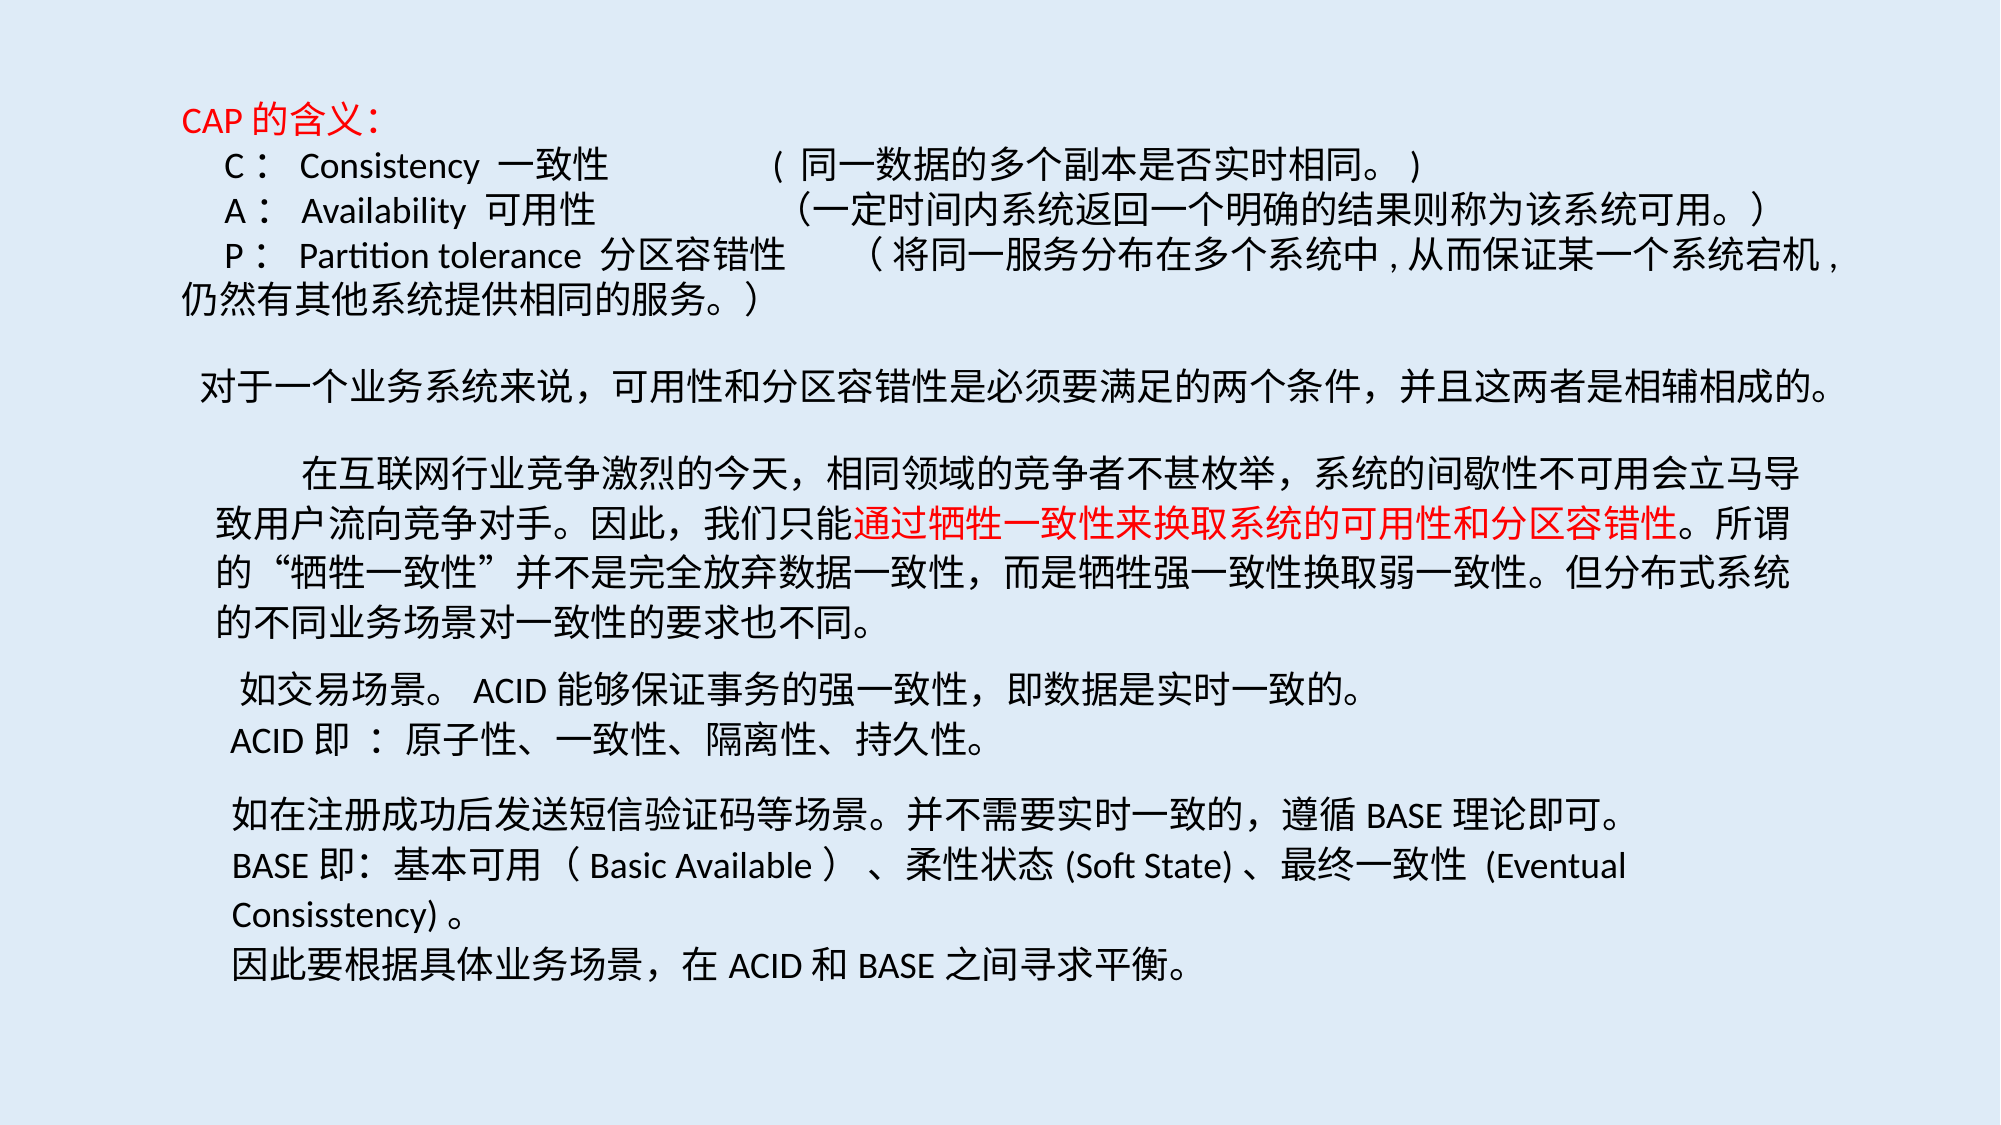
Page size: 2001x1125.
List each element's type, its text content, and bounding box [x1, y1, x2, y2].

text_box 在互联网行业竞争激烈的今天，相同领域的竞争者不甚枚举，系统的间歇性不可用会立马导致用户流向竞争对手。因此，我们只能通过牺牲一致性来换取系统的可用性和分区容错性。所谓的“牺牲一致性”并不是完全放弃数据一致性，而是牺牲强一致性换取弱一致性。但分布式系统的不同业务场景对一致性的要求也不同。 [201, 438, 1829, 652]
text_box 因此要根据具体业务场景，在ACID和BASE之间寻求平衡。 [217, 933, 1719, 994]
text_box 如在注册成功后发送短信验证码等场景。并不需要实时一致的，遵循BASE理论即可。 BASE即：基本可用（Basic Available） 、柔性状态(Soft State)、最终一致性 (Eventual Consisstency)。 [217, 779, 1882, 943]
text_box 对于一个业务系统来说，可用性和分区容错性是必须要满足的两个条件，并且这两者是相辅相成的。 [184, 355, 1841, 416]
text_box 如交易场景。ACID能够保证事务的强一致性，即数据是实时一致的。 ACID即 ：原子性、一致性、隔离性、持久性。 [206, 654, 1829, 769]
text_box CAP的含义： C：Consistency 一致性 ( 同一数据的多个副本是否实时相同。) A：Availability 可用性 （一定时间内系统返回一个明确的结果则称为该系统可用。） P：Partition tolerance 分区容错性 （ 将同一服务分布在多个系统中,从而保证某一个系统宕机,仍然有其他系统提供相同的服务。） [167, 88, 1863, 374]
